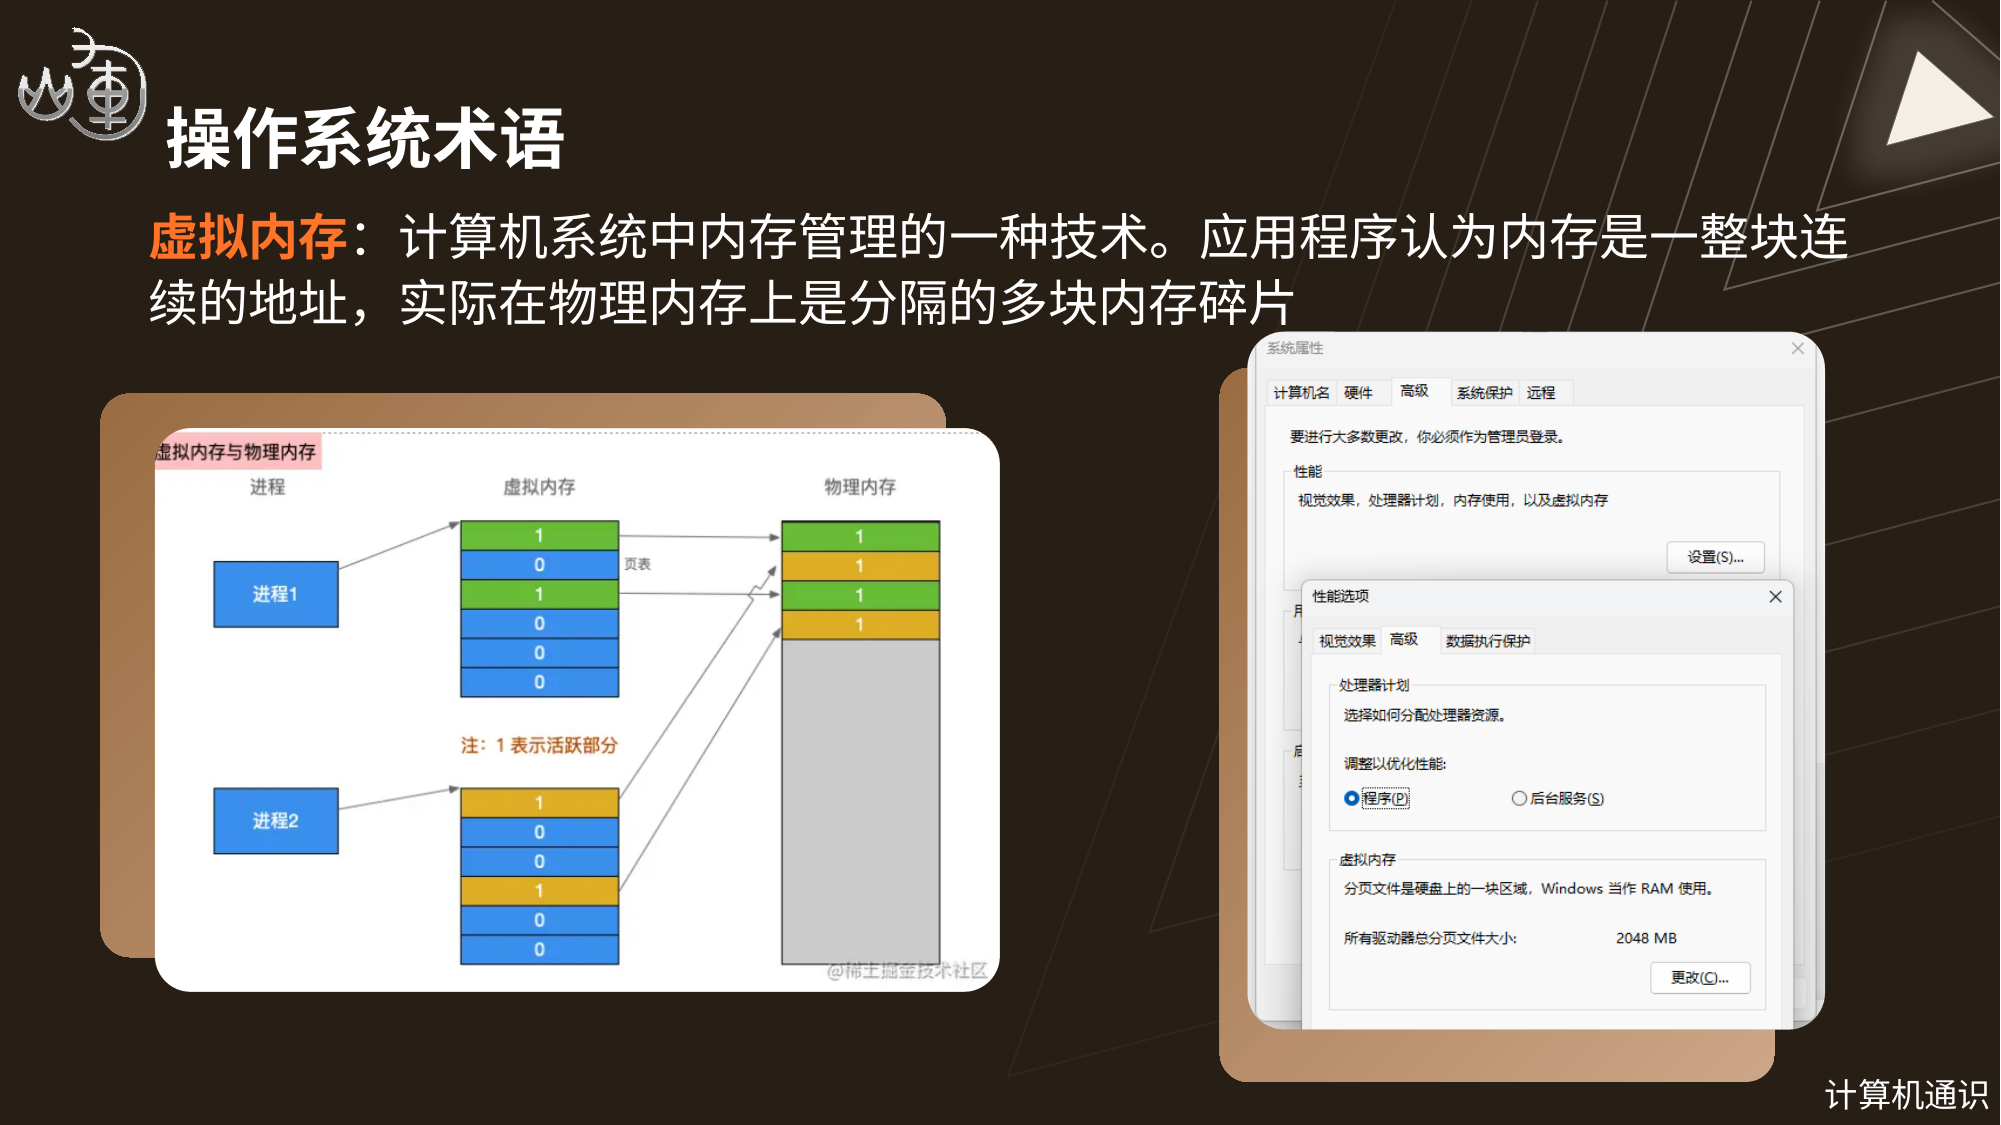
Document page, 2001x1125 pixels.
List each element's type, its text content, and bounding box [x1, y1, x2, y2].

title 操作系统术语 [165, 59, 1886, 178]
text_box 虚拟内存：计算机系统中内存管理的一种技术。应用程序认为内存是一整块连续的地址，实际在物理内存上是分隔的多块内存碎片 [148, 199, 1870, 332]
text_box [1218, 366, 1776, 1083]
text_box 计算机通识 [1824, 1054, 2000, 1125]
picture [1247, 331, 1826, 1030]
text_box [99, 392, 947, 959]
picture [154, 427, 1000, 992]
picture [16, 22, 149, 155]
